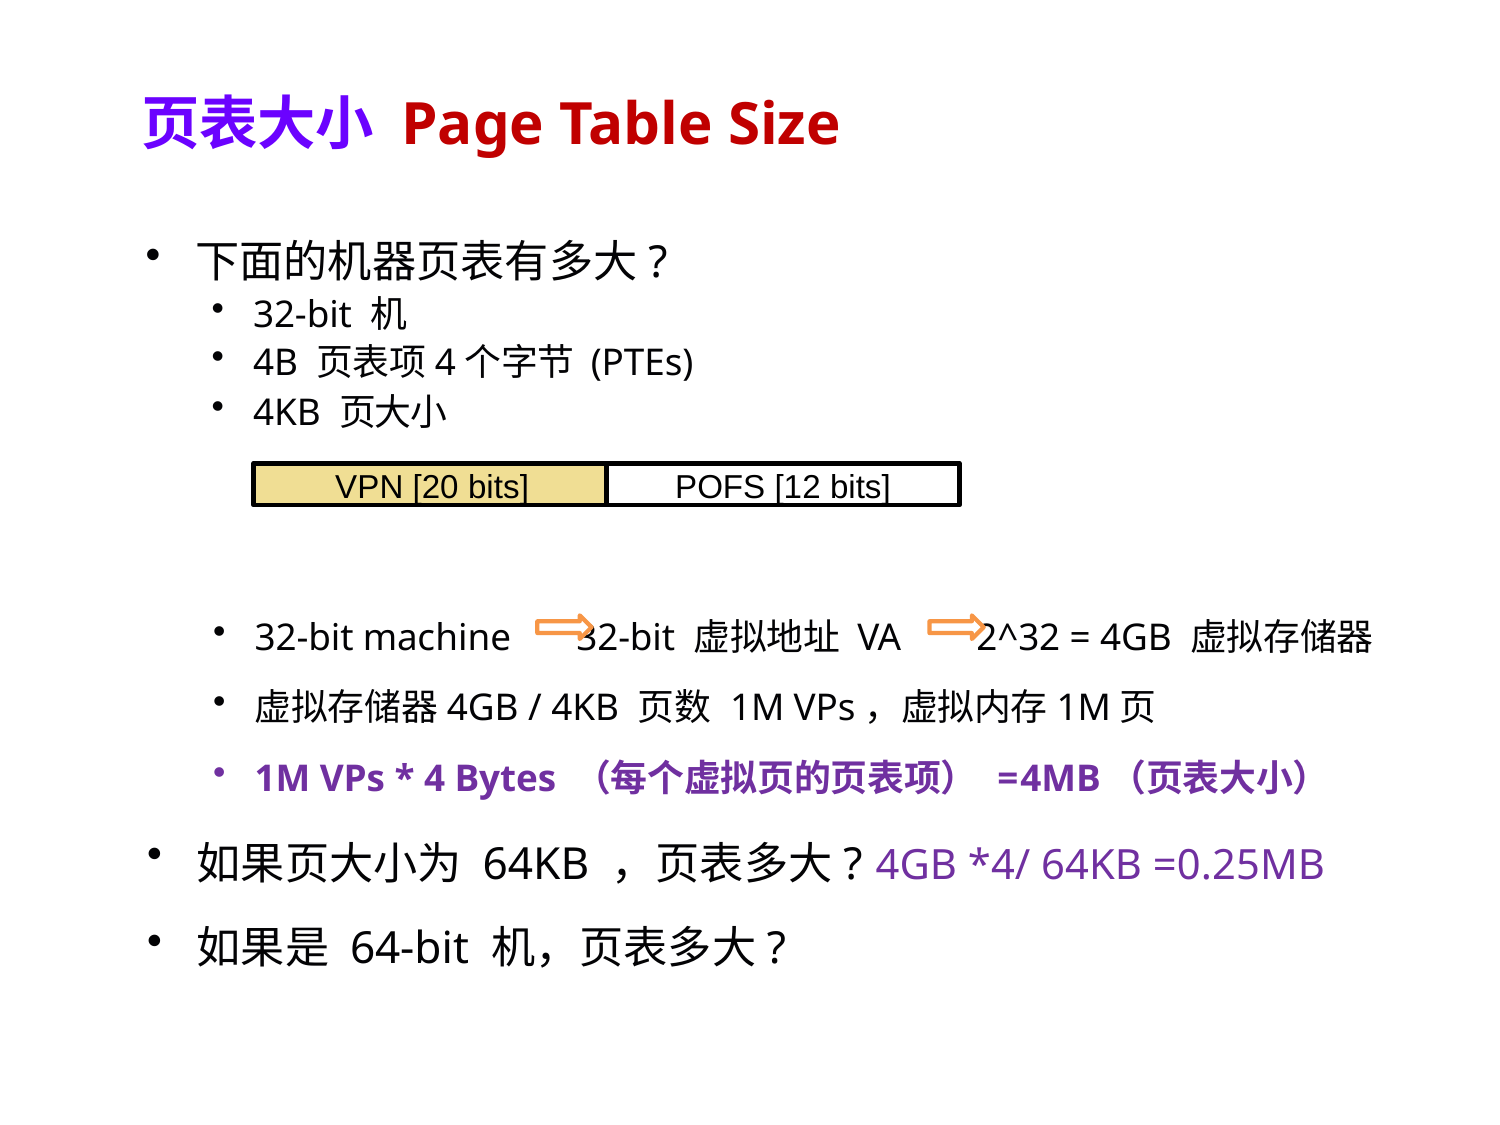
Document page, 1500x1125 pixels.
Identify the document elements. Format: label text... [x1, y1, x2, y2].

text_box POFS [12 bits] [607, 463, 960, 506]
text_box 下面的机器页表有多大? 32-bit 机 4B 页表项4个字节 (PTEs) 4KB 页大小 [143, 226, 1180, 433]
text_box 32-bit machine 32-bit 虚拟地址 VA 2^32 = 4GB 虚拟存储器 虚拟存储器4GB / 4KB 页数 1M VPs，虚拟内存1M页 1M VPs * 4 Bytes （每个虚拟页的页表项） =4MB（页表大小） 如果页大小为 64KB ，页表多大? 4GB *4/ 64KB =0.25MB 如果是 64-bit 机，页表多大? [145, 586, 1421, 973]
text_box [927, 613, 986, 641]
text_box [535, 613, 594, 641]
title 页表大小 Page Table Size [112, 84, 1239, 275]
text_box VPN [20 bits] [253, 463, 607, 506]
